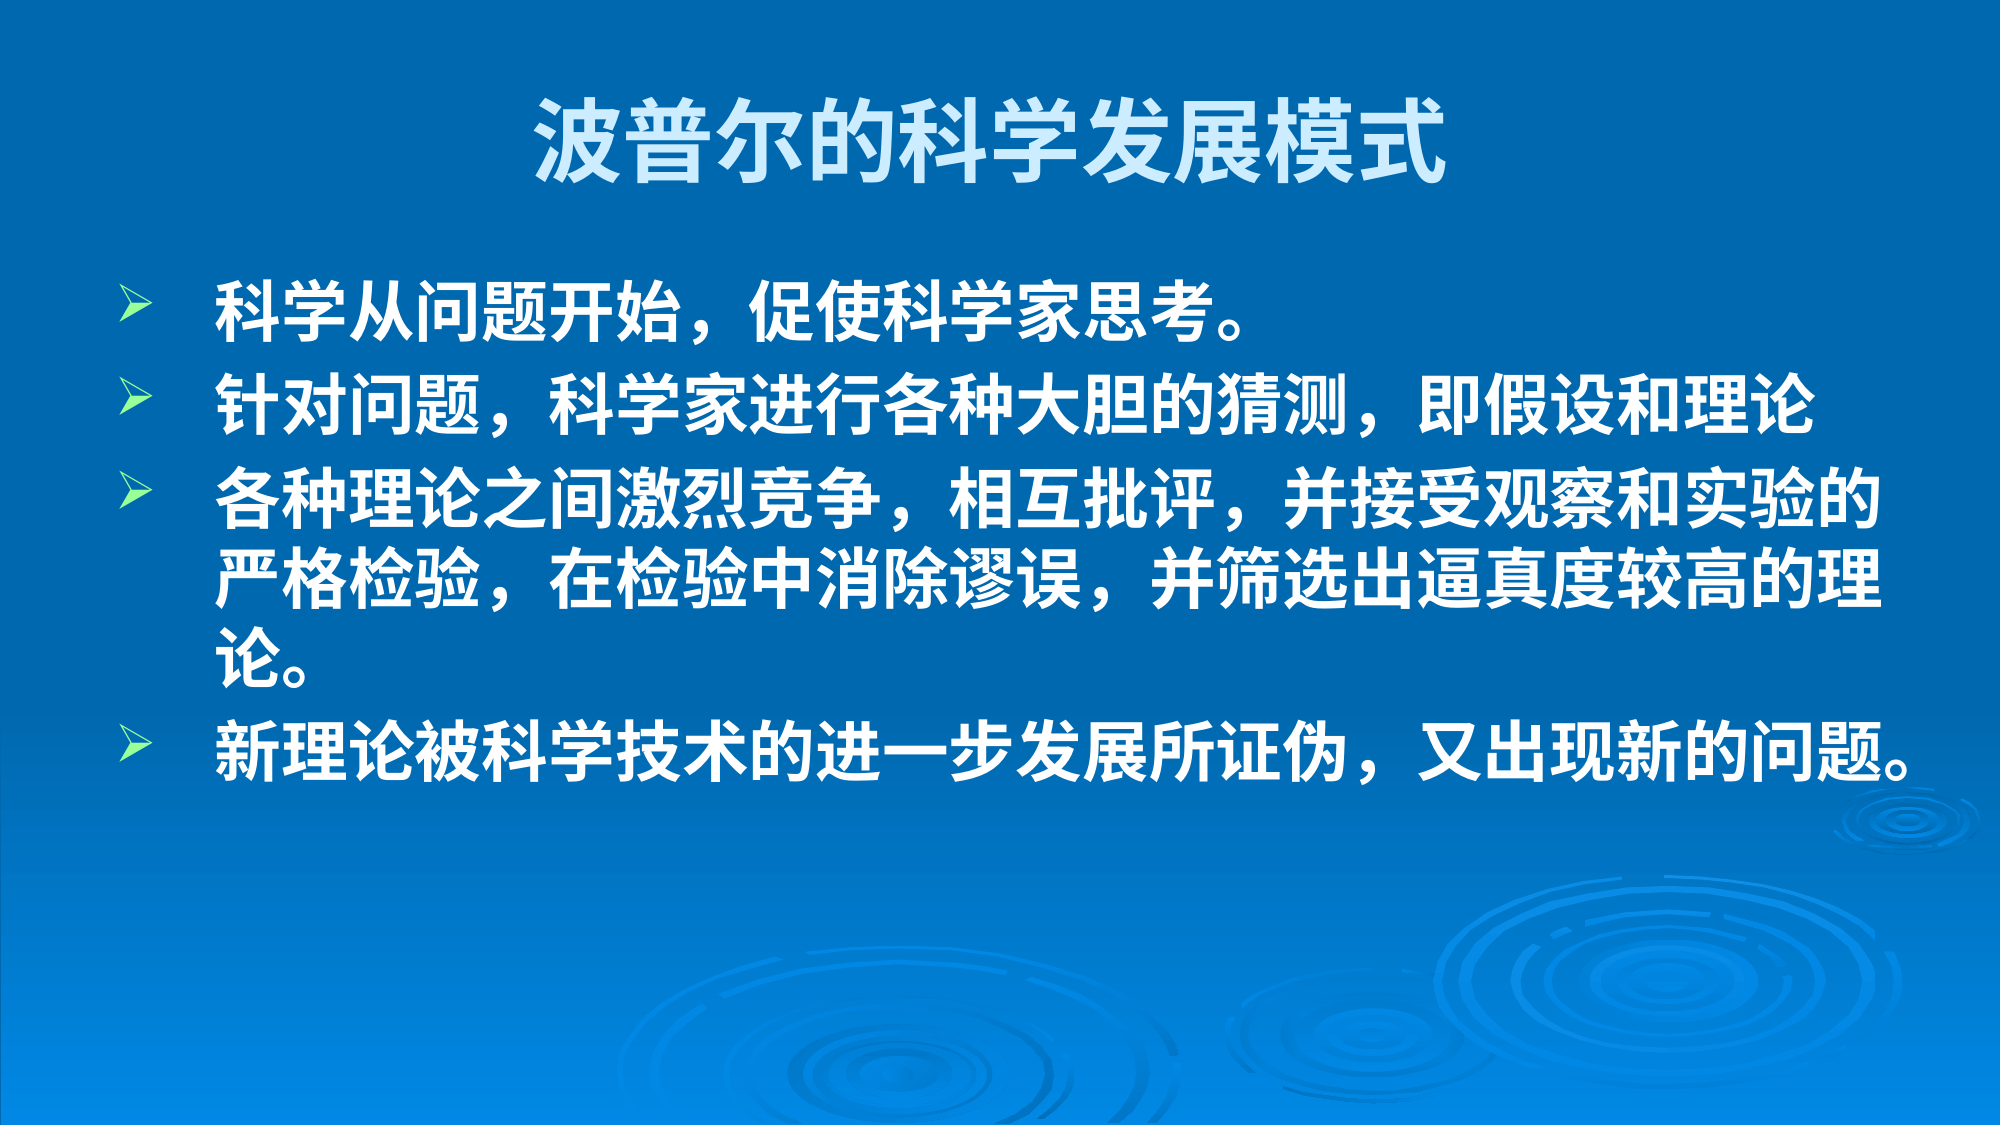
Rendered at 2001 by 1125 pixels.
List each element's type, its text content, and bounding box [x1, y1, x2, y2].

list 科学从问题开始，促使科学家思考。 针对问题，科学家进行各种大胆的猜测，即假设和理论 各种理论之间激烈竞争，相互批评，并接受观察和实验的严格检验，在检验中消除谬误，并筛选出逼真度较高的理论。 新理论被科学技术的进一步发展所证伪，又出现新的问题。 [99, 262, 1901, 1006]
title 波普尔的科学发展模式 [99, 45, 1901, 233]
